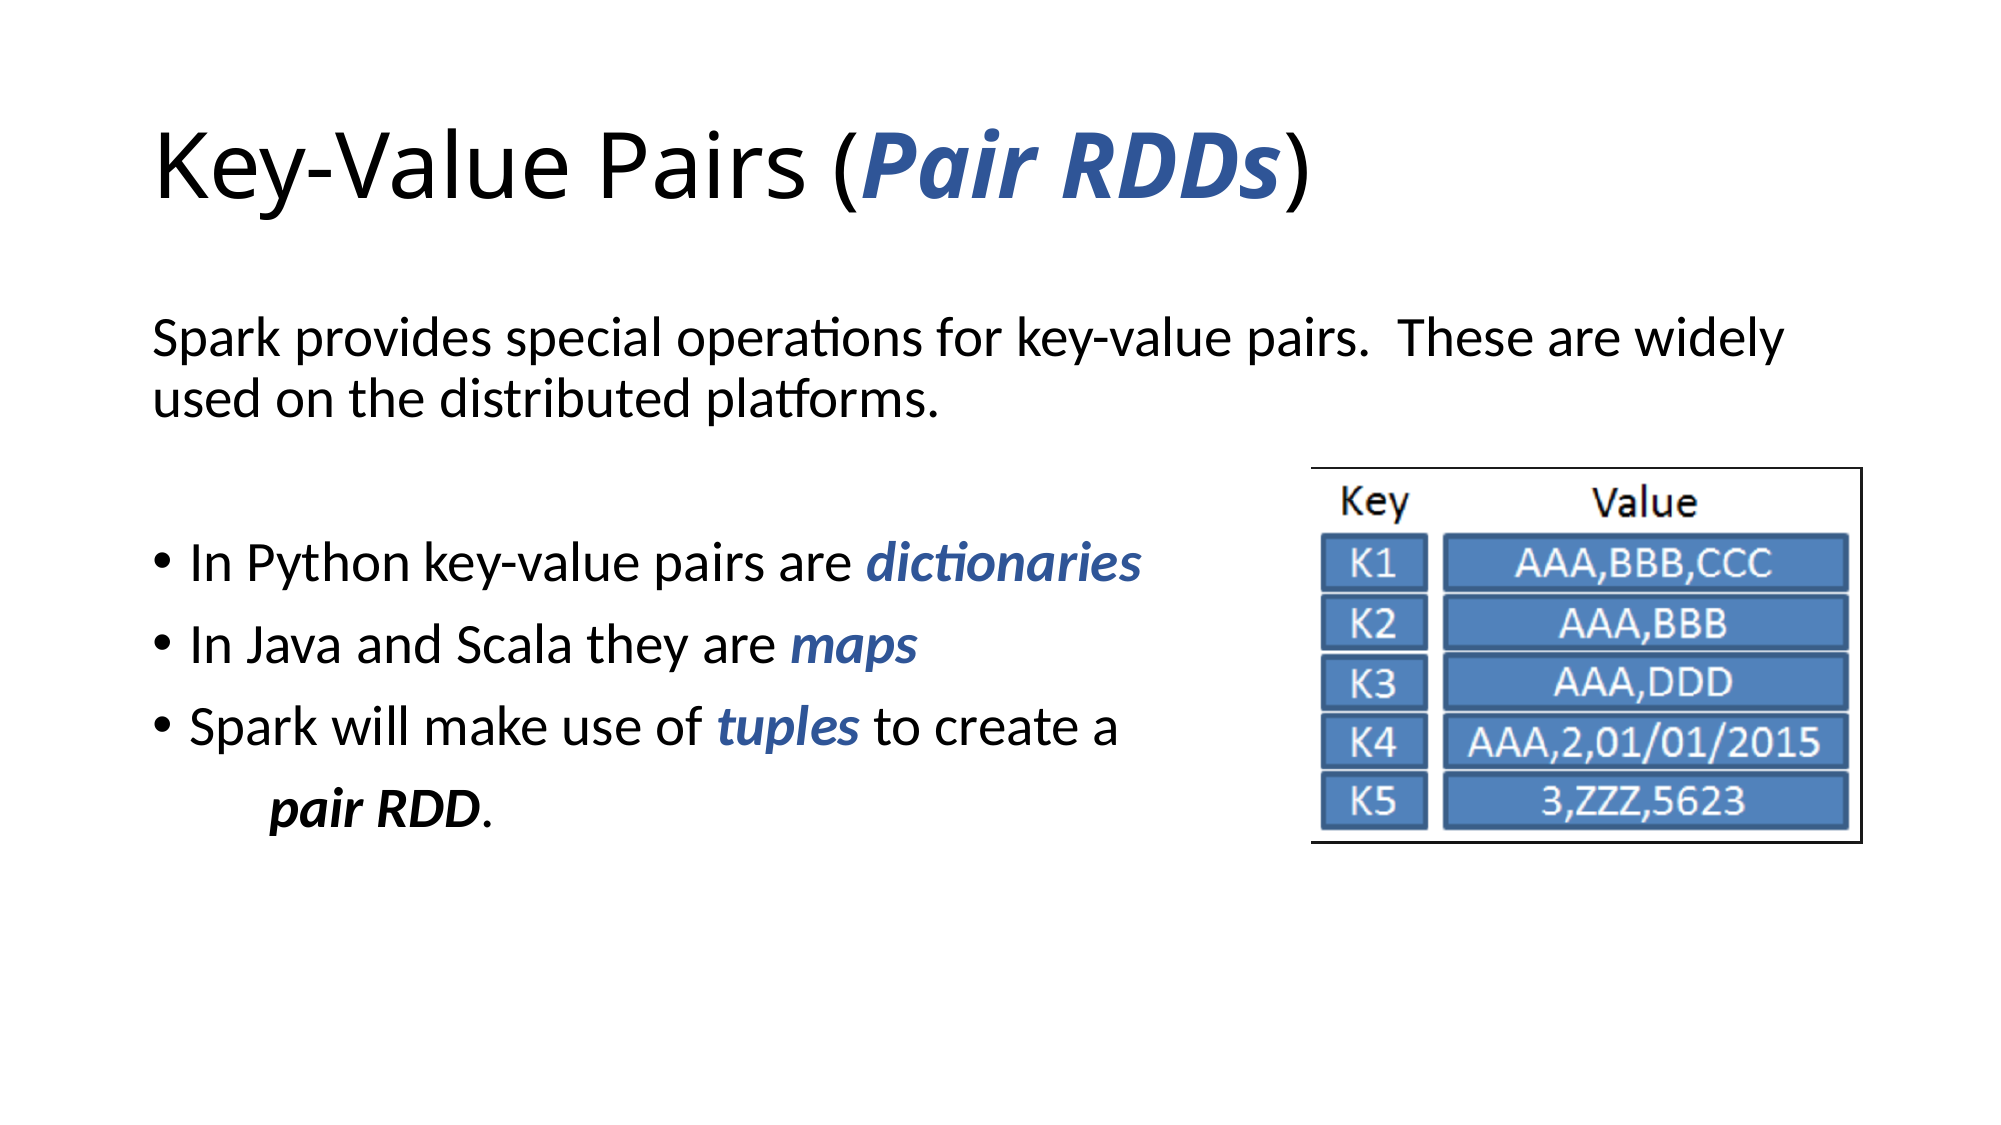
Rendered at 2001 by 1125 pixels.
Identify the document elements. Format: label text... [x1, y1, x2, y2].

title Key-Value Pairs (Pair RDDs) [137, 59, 1863, 278]
picture [1311, 467, 1863, 844]
list Spark provides special operations for key-value pairs. These are widely used on the distributed platforms. In Python key-value pairs are dictionaries In Java and Scala they are maps Spark will make use of tuples to create a pair RDD. [137, 299, 1863, 1014]
